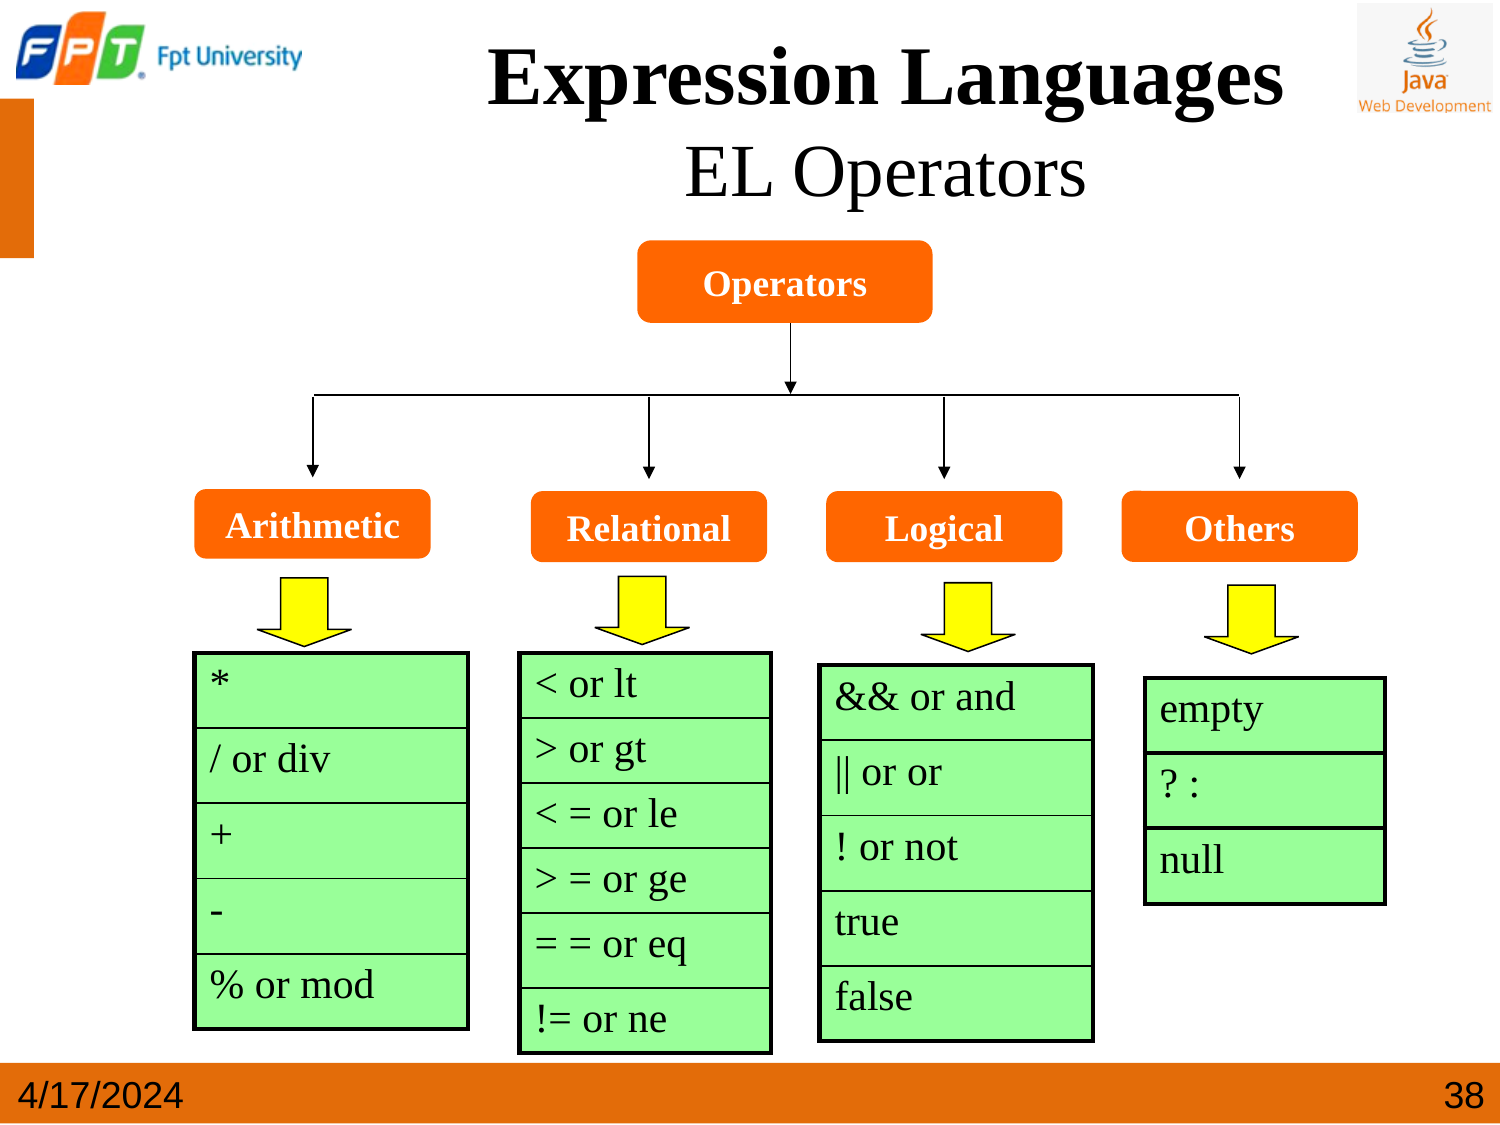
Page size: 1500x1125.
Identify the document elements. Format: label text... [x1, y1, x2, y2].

table_cell ? : [1147, 755, 1383, 826]
table_cell ! or not [822, 816, 1091, 890]
text_box [920, 582, 1016, 652]
text_box [594, 576, 690, 645]
table_cell - [197, 879, 466, 953]
title Expression Languages EL Operators [273, 0, 1500, 233]
table_cell / or div [197, 729, 466, 802]
table_header < or lt [522, 655, 769, 717]
table_cell = = or eq [522, 914, 769, 987]
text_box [825, 403, 1063, 563]
table_cell + [197, 804, 466, 878]
table_cell false [822, 967, 1091, 1039]
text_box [313, 322, 1240, 396]
table_header && or and [822, 667, 1091, 739]
table_cell != or ne [522, 989, 769, 1051]
text_box Operators [637, 240, 933, 321]
text_box [257, 577, 352, 647]
table_cell null [1147, 830, 1383, 902]
table_cell % or mod [197, 955, 466, 1027]
picture [16, 11, 273, 85]
table_cell > or gt [522, 719, 769, 782]
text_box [1121, 396, 1359, 563]
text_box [530, 403, 768, 563]
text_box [194, 396, 431, 559]
slide_number ‹#› [1050, 1063, 1500, 1124]
table_cell || or or [822, 741, 1091, 815]
table_cell > = or ge [522, 849, 769, 912]
table_cell < = or le [522, 784, 769, 847]
table_header * [197, 655, 466, 727]
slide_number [2, 1063, 231, 1123]
table_cell true [822, 892, 1091, 965]
text_box [1204, 585, 1299, 654]
table_header empty [1147, 680, 1383, 751]
